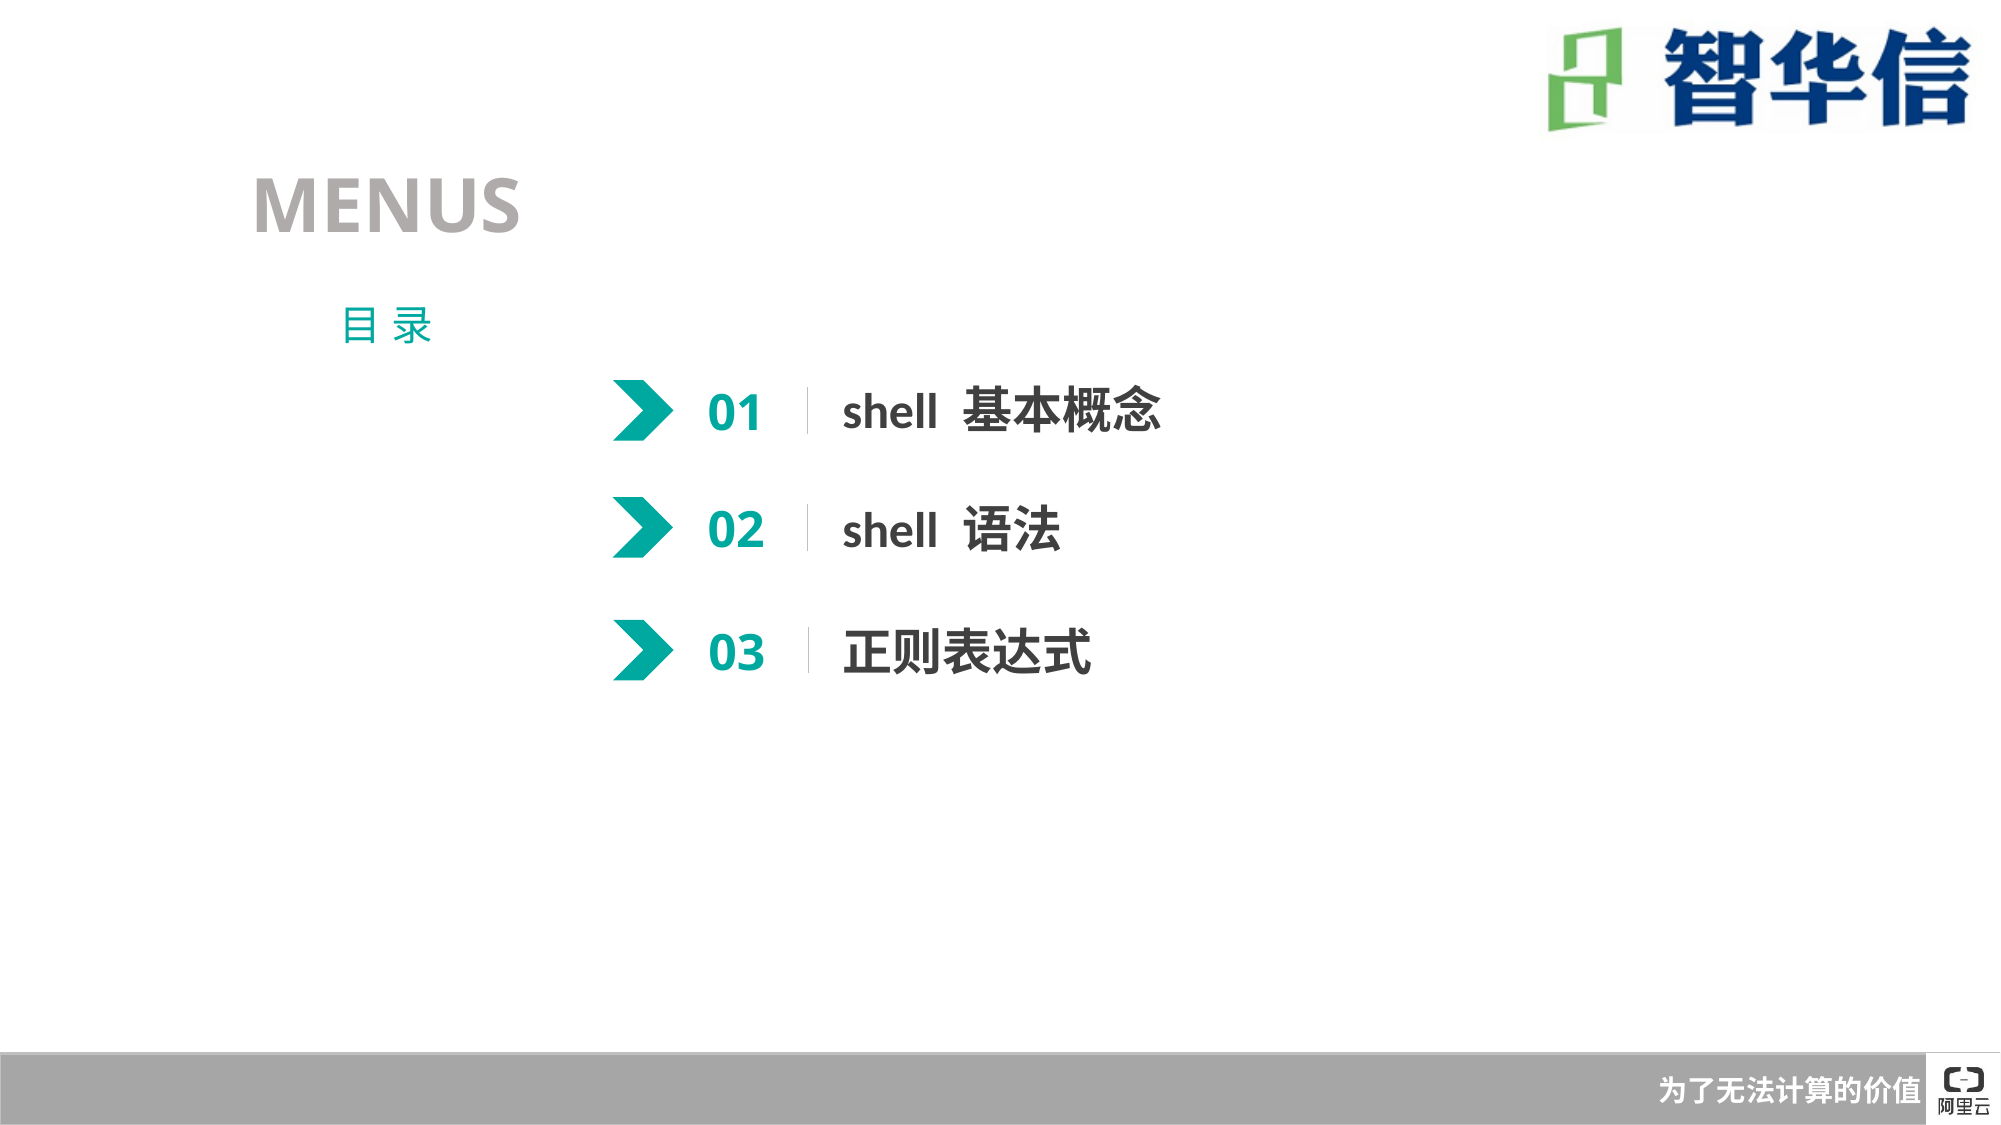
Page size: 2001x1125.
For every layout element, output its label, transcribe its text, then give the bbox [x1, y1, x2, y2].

text_box [610, 618, 676, 682]
text_box [610, 379, 675, 442]
text_box 03 [673, 590, 800, 710]
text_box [0, 1053, 2000, 1125]
title 目 录 [230, 255, 542, 399]
text_box 01 [672, 350, 800, 468]
text_box MENUS [112, 139, 661, 266]
text_box shell 语法 [827, 469, 1486, 587]
text_box shell 基本概念 [827, 349, 1486, 469]
picture [1539, 19, 1987, 141]
text_box [610, 496, 675, 559]
text_box 02 [672, 468, 800, 587]
text_box 正则表达式 [827, 590, 1486, 710]
